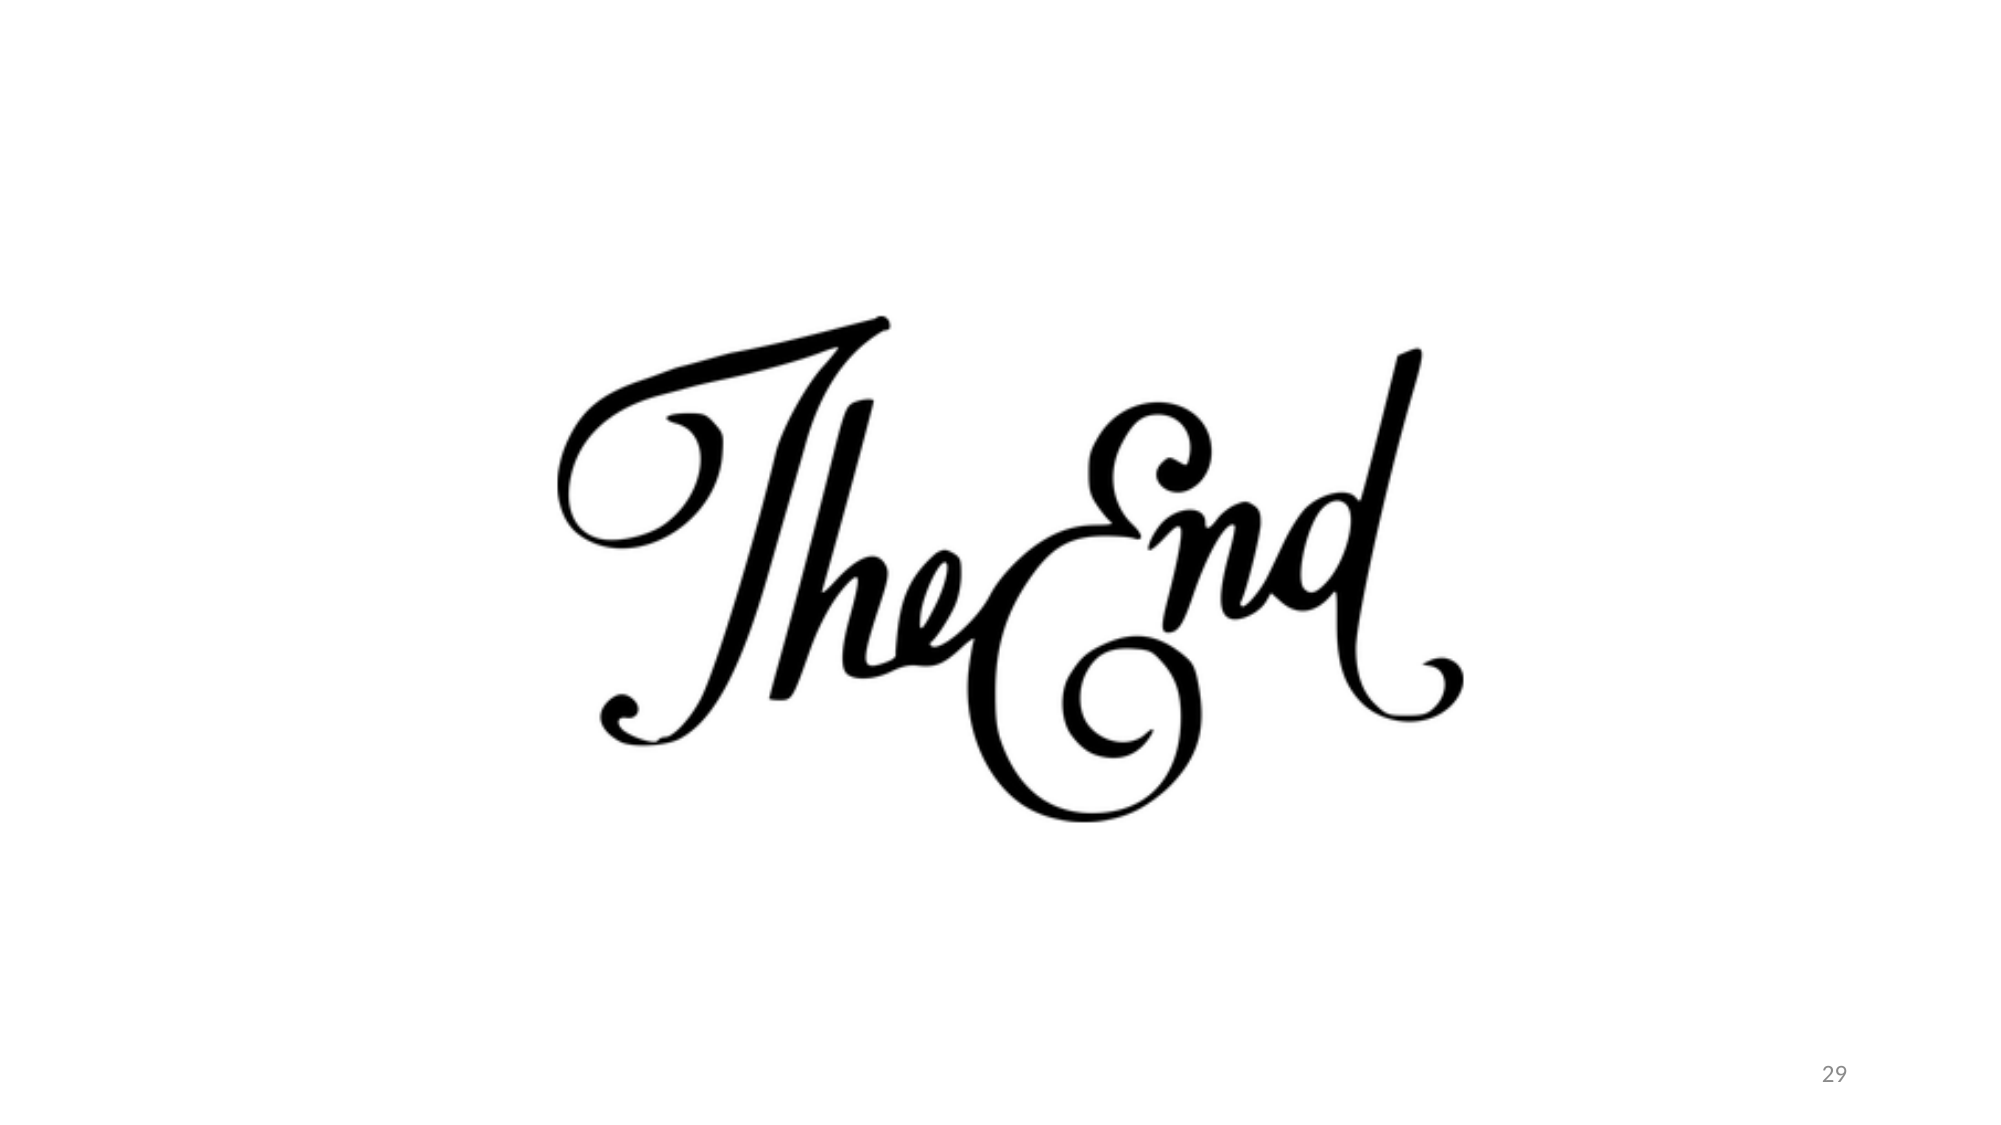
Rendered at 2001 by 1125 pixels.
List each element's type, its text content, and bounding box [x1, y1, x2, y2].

slide_number 29 [1412, 1042, 1863, 1103]
picture [514, 277, 1486, 836]
